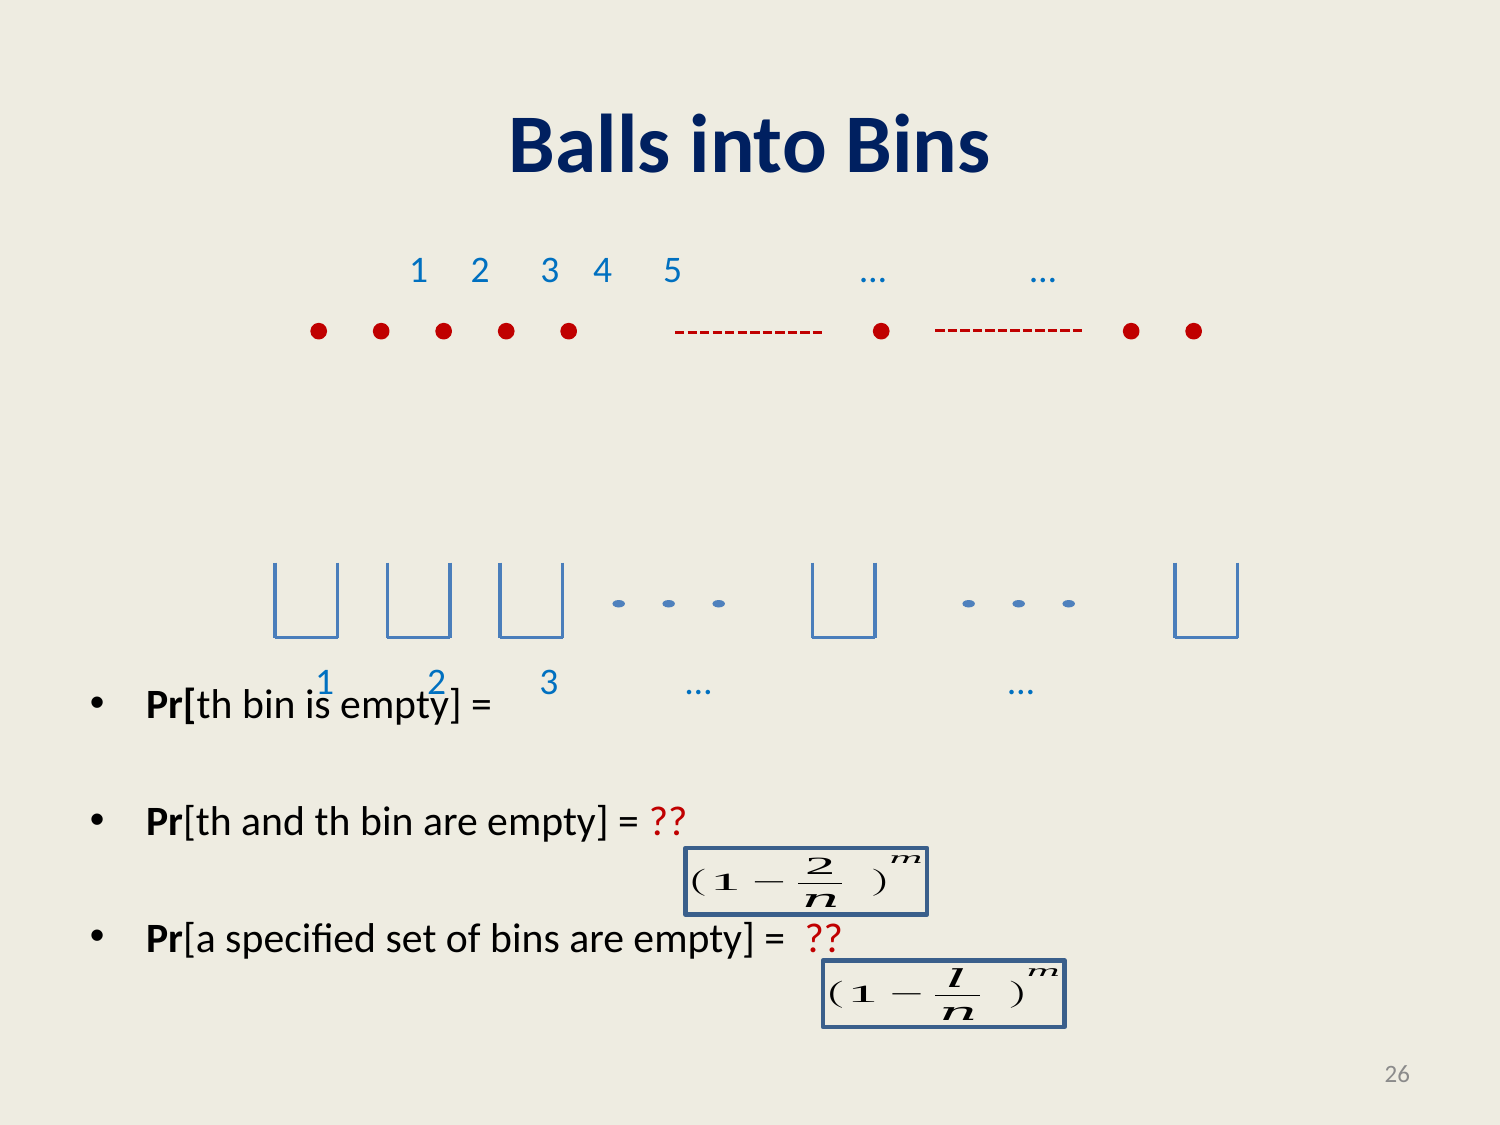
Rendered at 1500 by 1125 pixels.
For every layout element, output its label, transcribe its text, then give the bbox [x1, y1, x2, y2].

slide_number 26 [1074, 1042, 1425, 1103]
title Balls into Bins [75, 45, 1425, 233]
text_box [274, 562, 1238, 638]
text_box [312, 324, 1201, 338]
